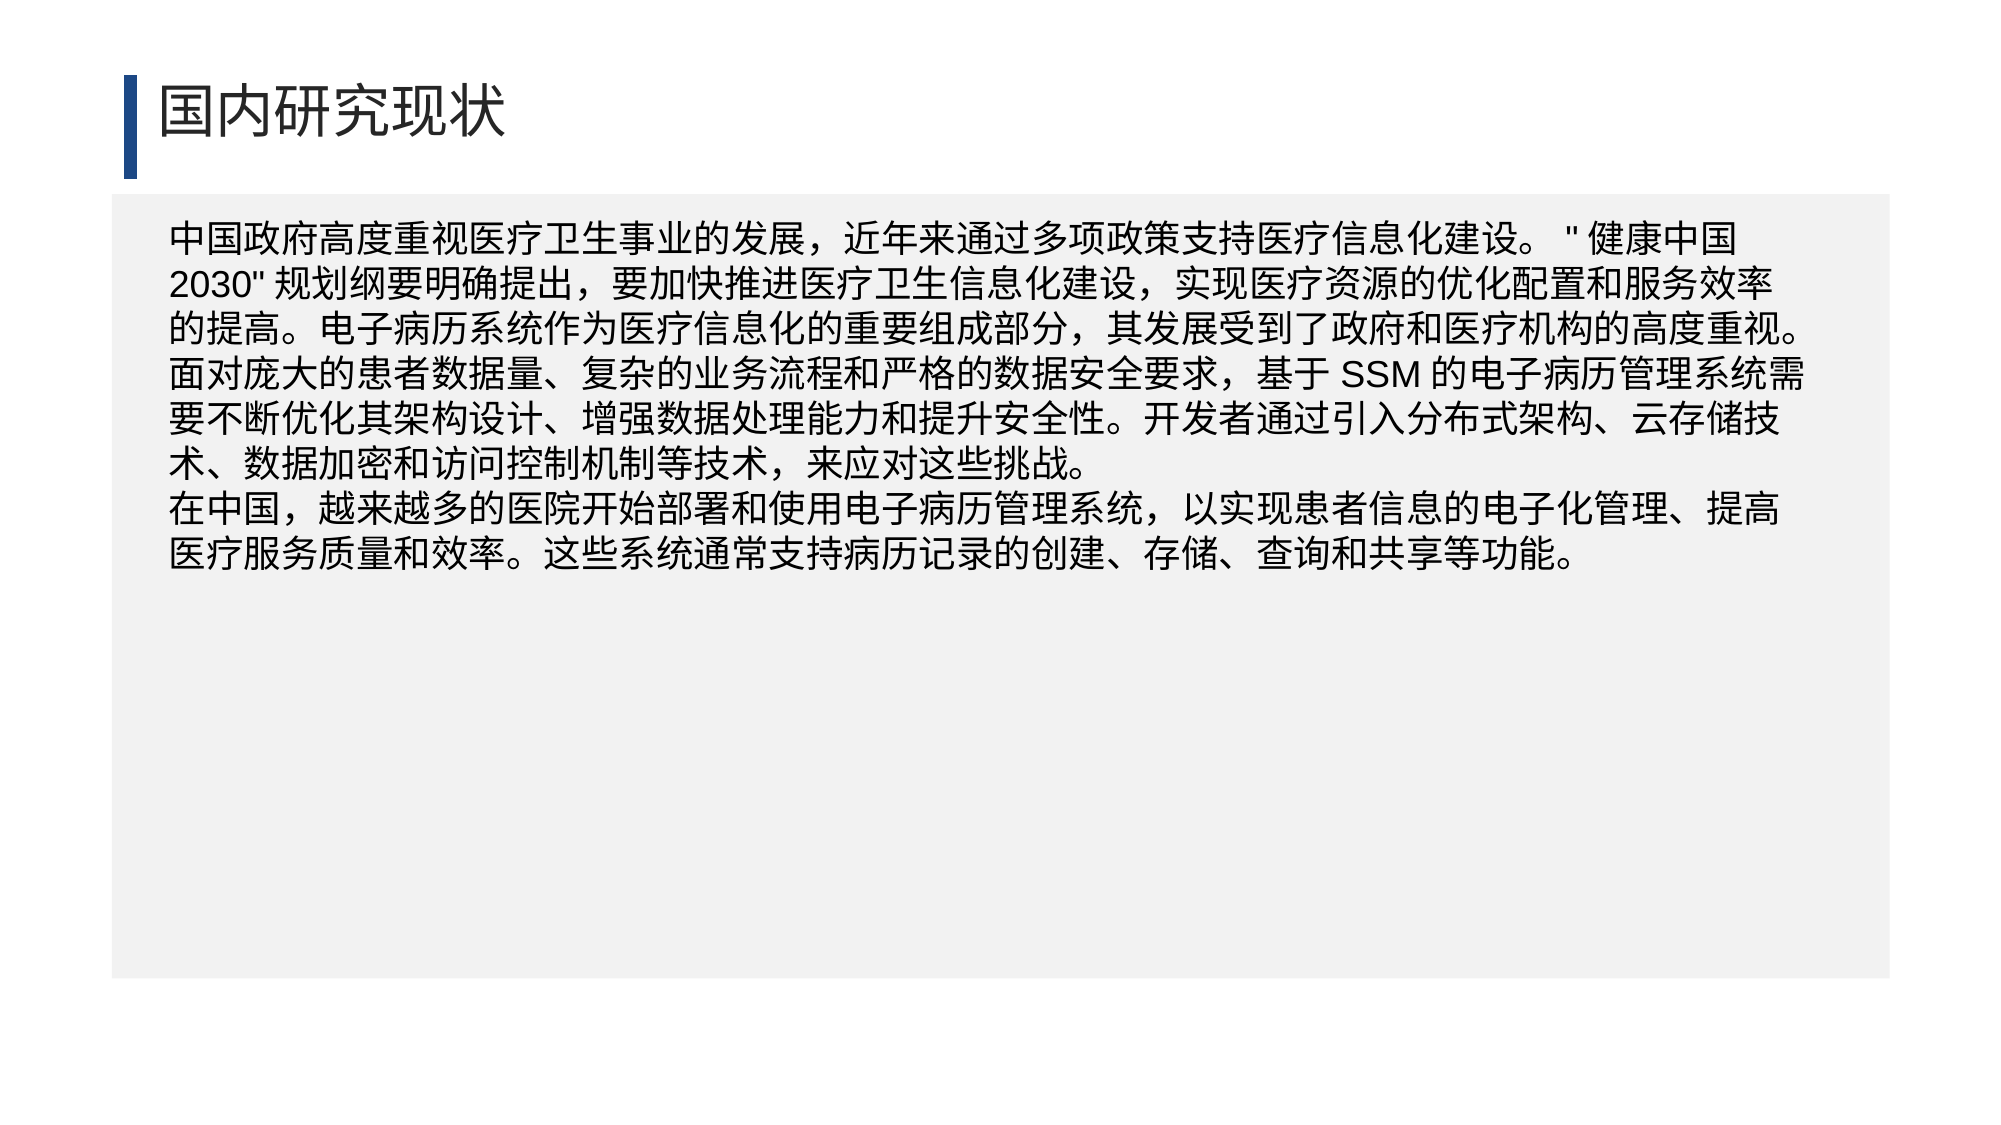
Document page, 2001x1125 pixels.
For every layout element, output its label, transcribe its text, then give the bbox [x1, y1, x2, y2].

text_box [111, 193, 1891, 979]
text_box 国内研究现状 [99, 67, 565, 152]
text_box 中国政府高度重视医疗卫生事业的发展，近年来通过多项政策支持医疗信息化建设。"健康中国2030"规划纲要明确提出，要加快推进医疗卫生信息化建设，实现医疗资源的优化配置和服务效率的提高。电子病历系统作为医疗信息化的重要组成部分，其发展受到了政府和医疗机构的高度重视。 面对庞大的患者数据量、复杂的业务流程和严格的数据安全要求，基于SSM的电子病历管理系统需要不断优化其架构设计、增强数据处理能力和提升安全性。开发者通过引入分布式架构、云存储技术、数据加密和访问控制机制等技术，来应对这些挑战。 在中国，越来越多的医院开始部署和使用电子病历管理系统，以实现患者信息的电子化管理、提高医疗服务质量和效率。这些系统通常支持病历记录的创建、存储、查询和共享等功能。 [154, 207, 1823, 628]
